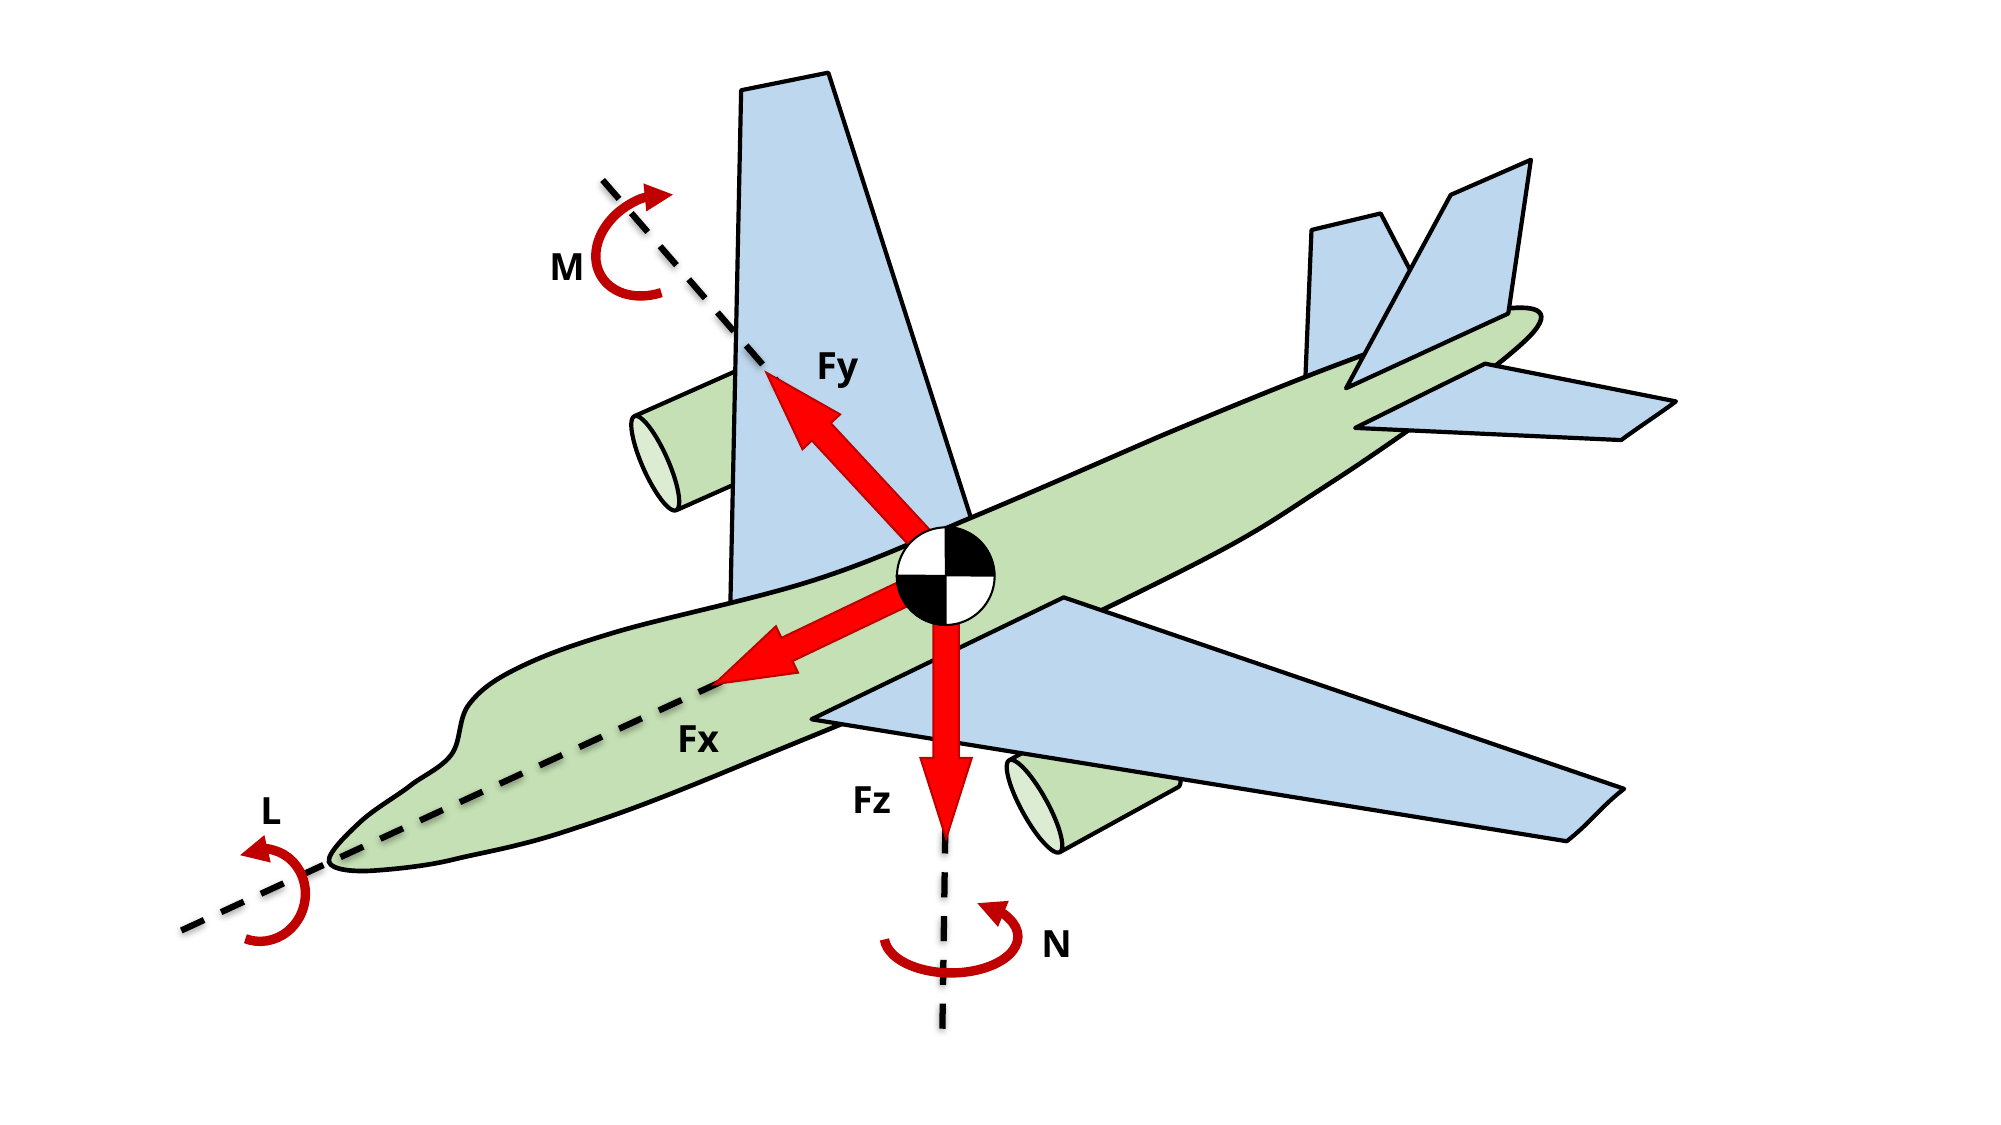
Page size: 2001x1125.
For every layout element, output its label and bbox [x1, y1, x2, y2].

text_box [181, 72, 1651, 1035]
